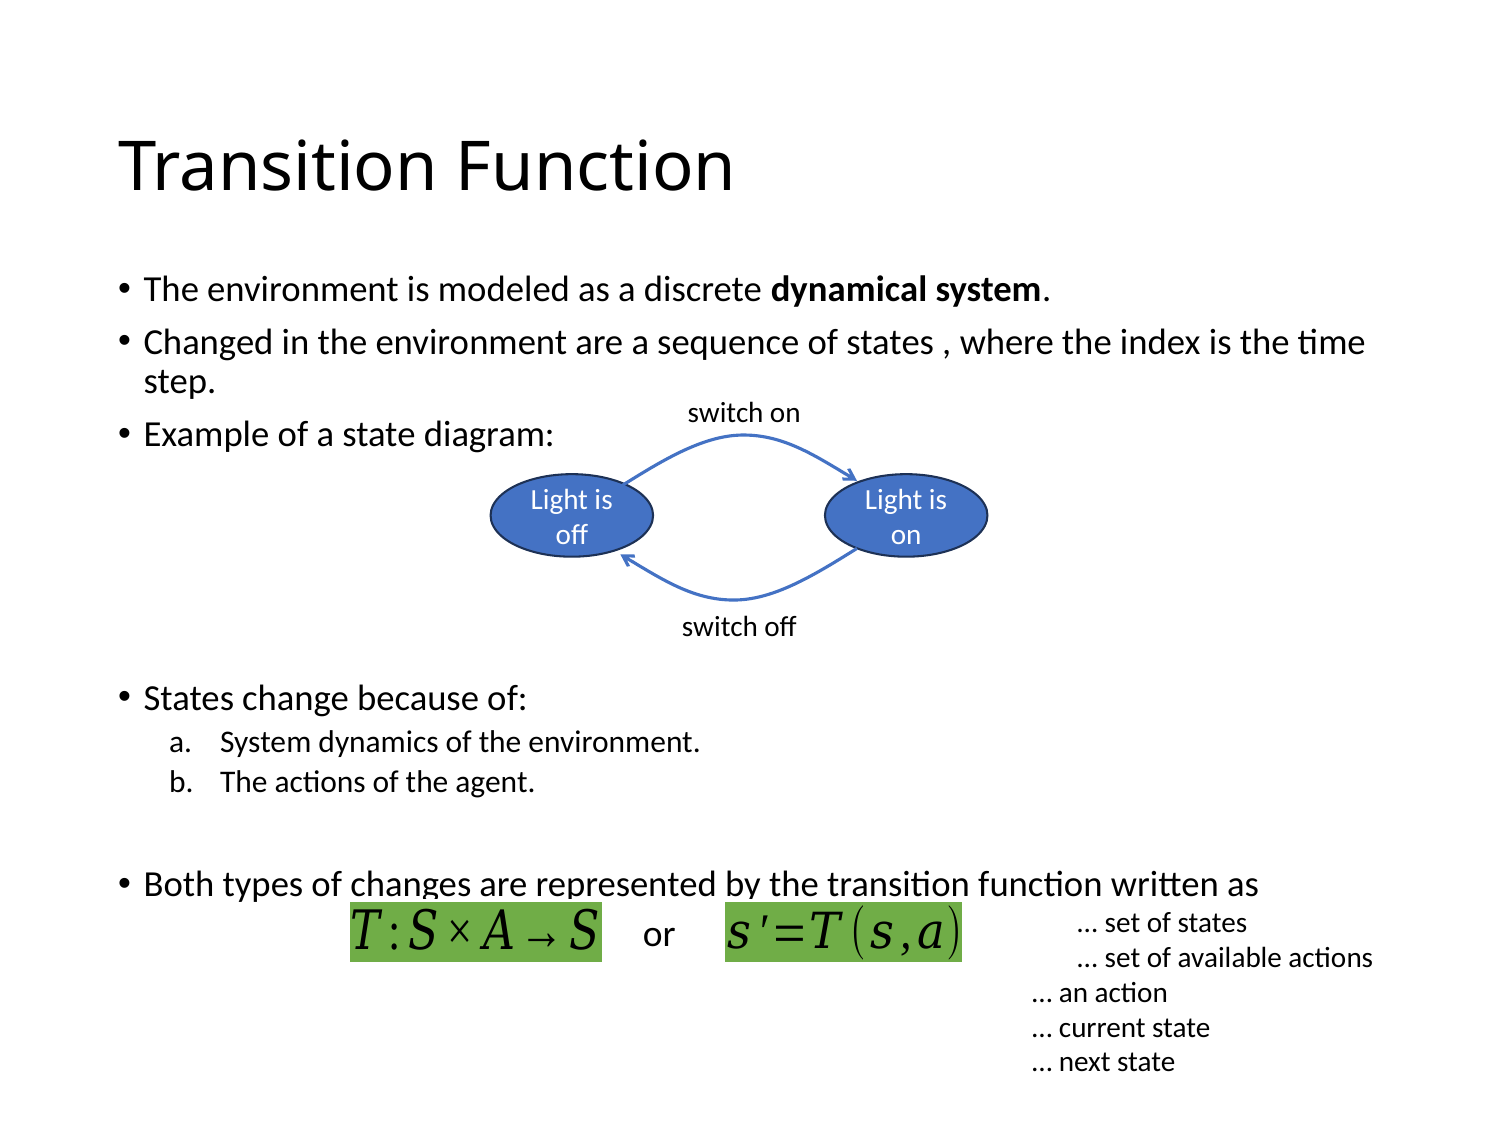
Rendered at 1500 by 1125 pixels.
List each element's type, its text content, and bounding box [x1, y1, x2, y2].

text_box Light is off [489, 473, 655, 558]
text_box or [628, 901, 716, 962]
text_box switch off [667, 599, 812, 650]
text_box [620, 548, 858, 599]
title Transition Function [103, 59, 1397, 278]
text_box Light is on [823, 473, 989, 558]
text_box switch on [672, 386, 816, 436]
text_box [620, 436, 857, 487]
